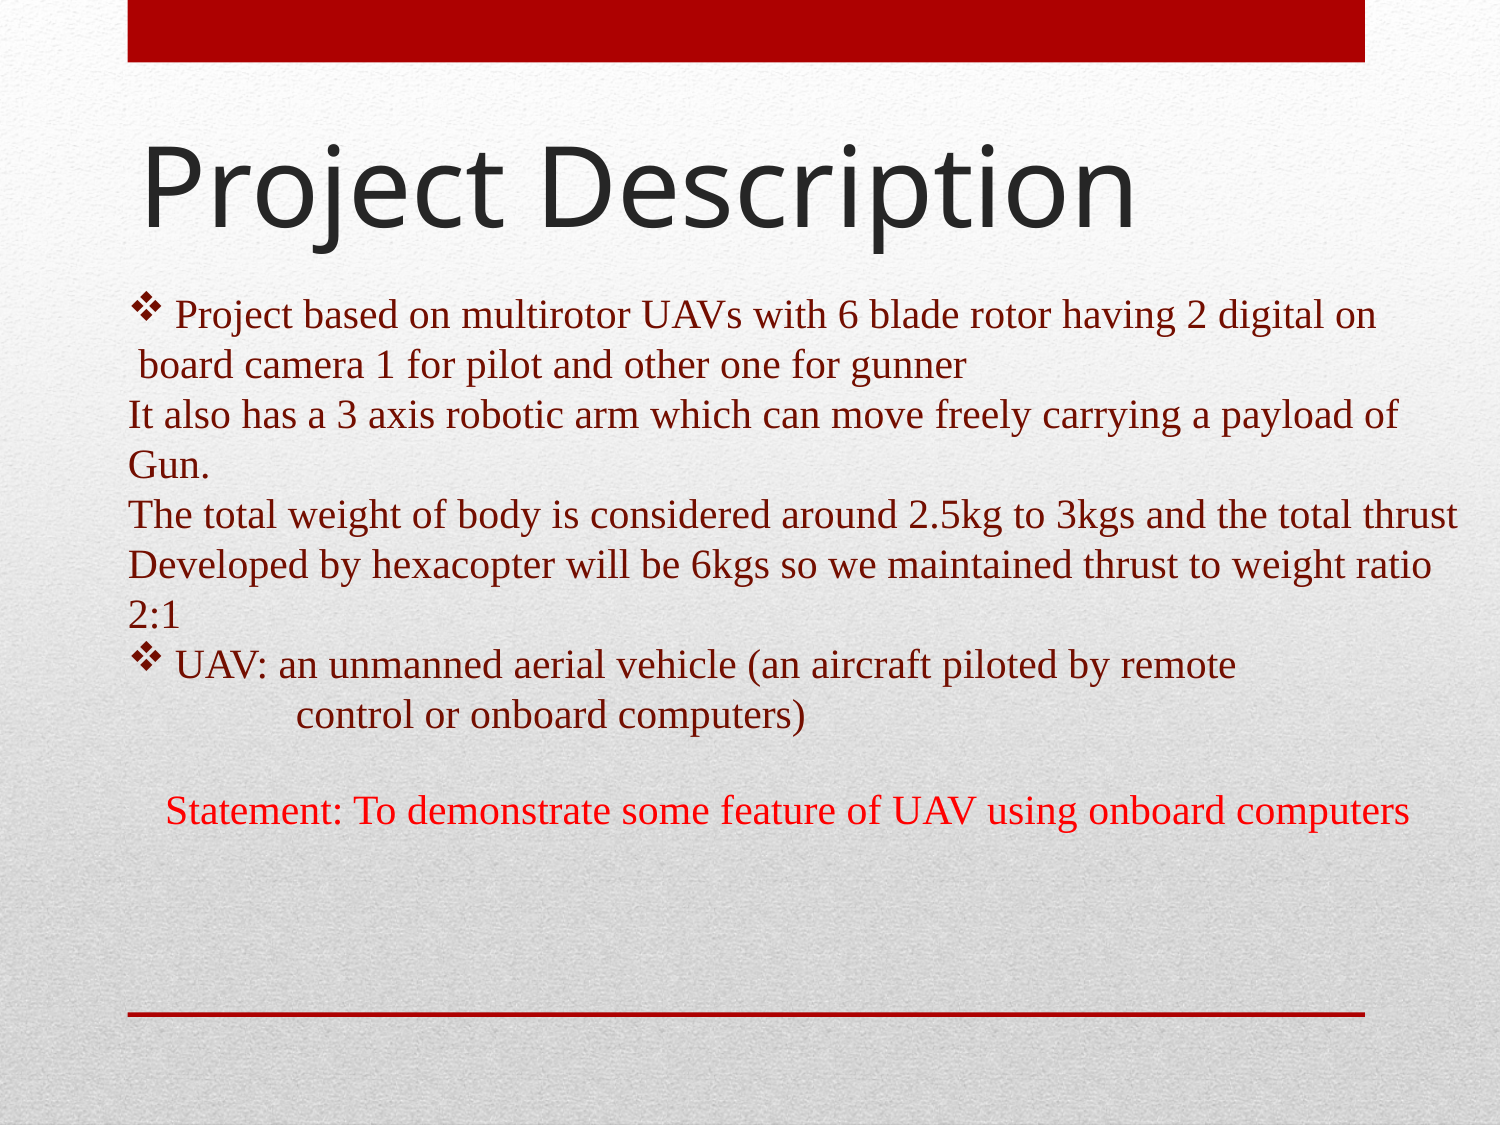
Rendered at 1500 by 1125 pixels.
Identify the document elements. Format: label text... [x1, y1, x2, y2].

text_box Statement: To demonstrate some feature of UAV using onboard computers [150, 775, 1437, 840]
text_box Project based on multirotor UAVs with 6 blade rotor having 2 digital on board camera 1 for pilot and other one for gunner It also has a 3 axis robotic arm which can move freely carrying a payload of Gun. The total weight of body is considered around 2.5kg to 3kgs and the total thrust Developed by hexacopter will be 6kgs so we maintained thrust to weight ratio 2:1 UAV: an unmanned aerial vehicle (an aircraft piloted by remote control or onboard computers) [113, 278, 1475, 744]
title Project Description [123, 101, 1237, 258]
